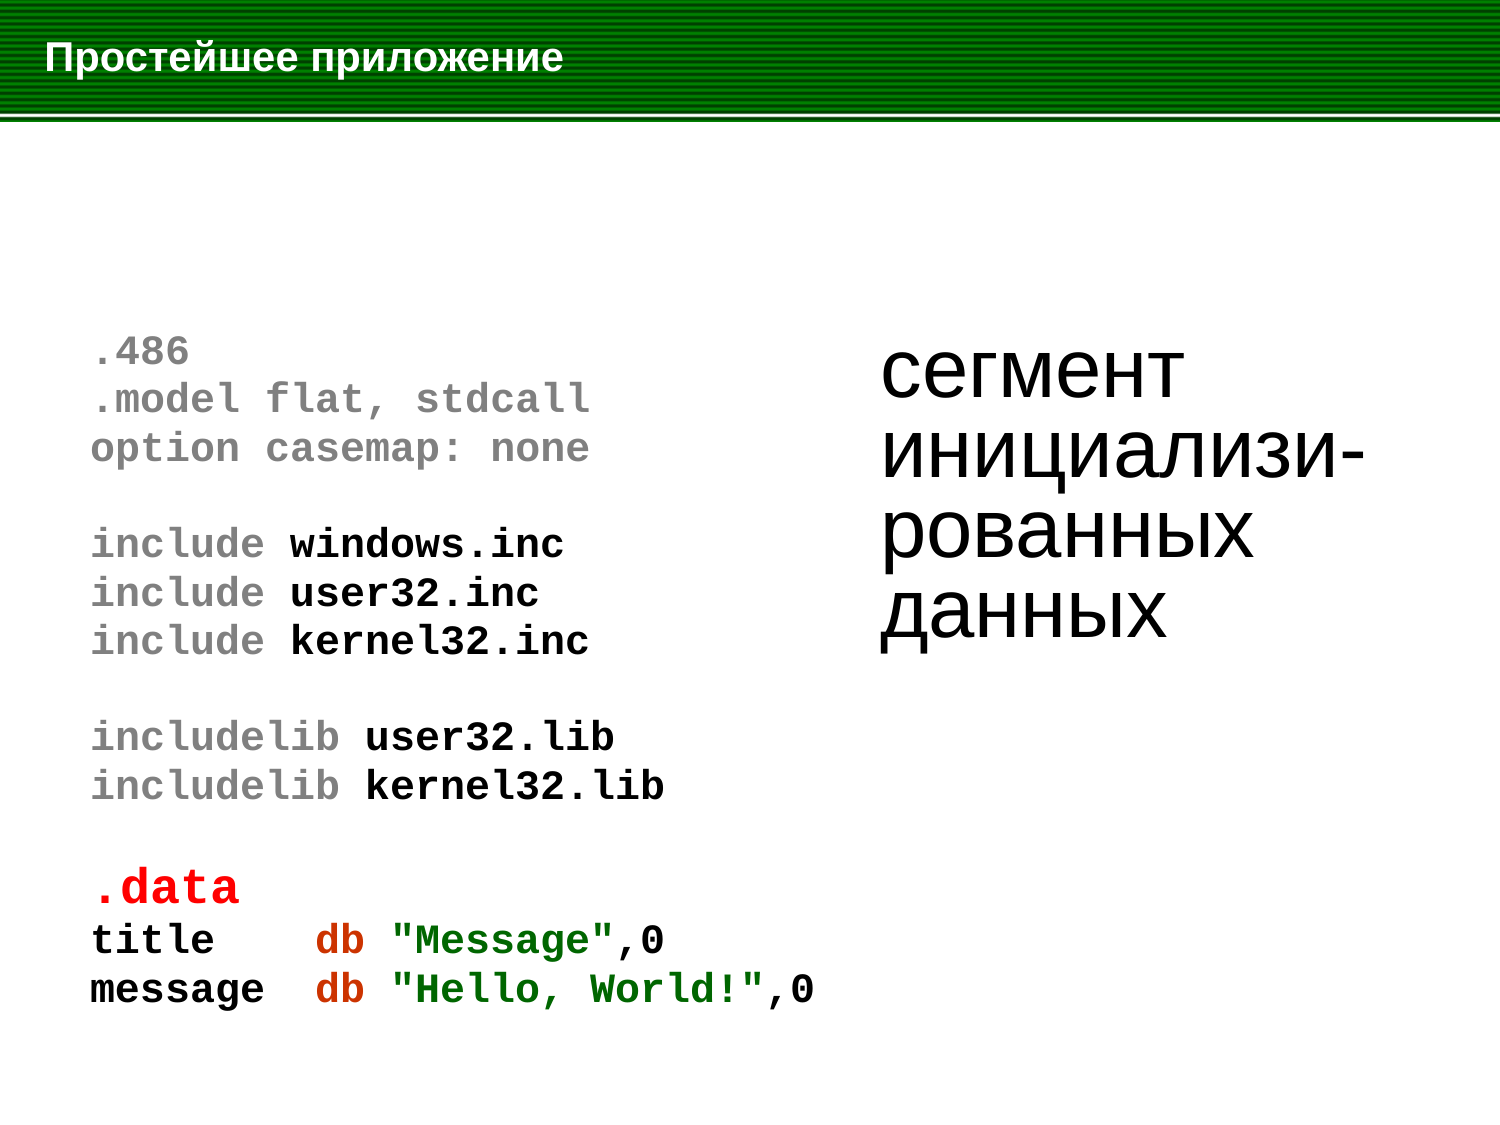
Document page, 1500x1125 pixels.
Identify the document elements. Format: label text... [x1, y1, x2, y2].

title Простейшее приложение [29, 19, 1471, 91]
list .486 .model flat, stdcall option casemap: none include windows.inc include user32.inc include kernel32.inc includelib user32.lib includelib kernel32.lib .data title db "Message",0 message db "Hello, World!",0 [75, 324, 845, 1059]
list сегмент инициализи-рованных данных [809, 326, 1461, 1071]
picture [0, 0, 1500, 122]
